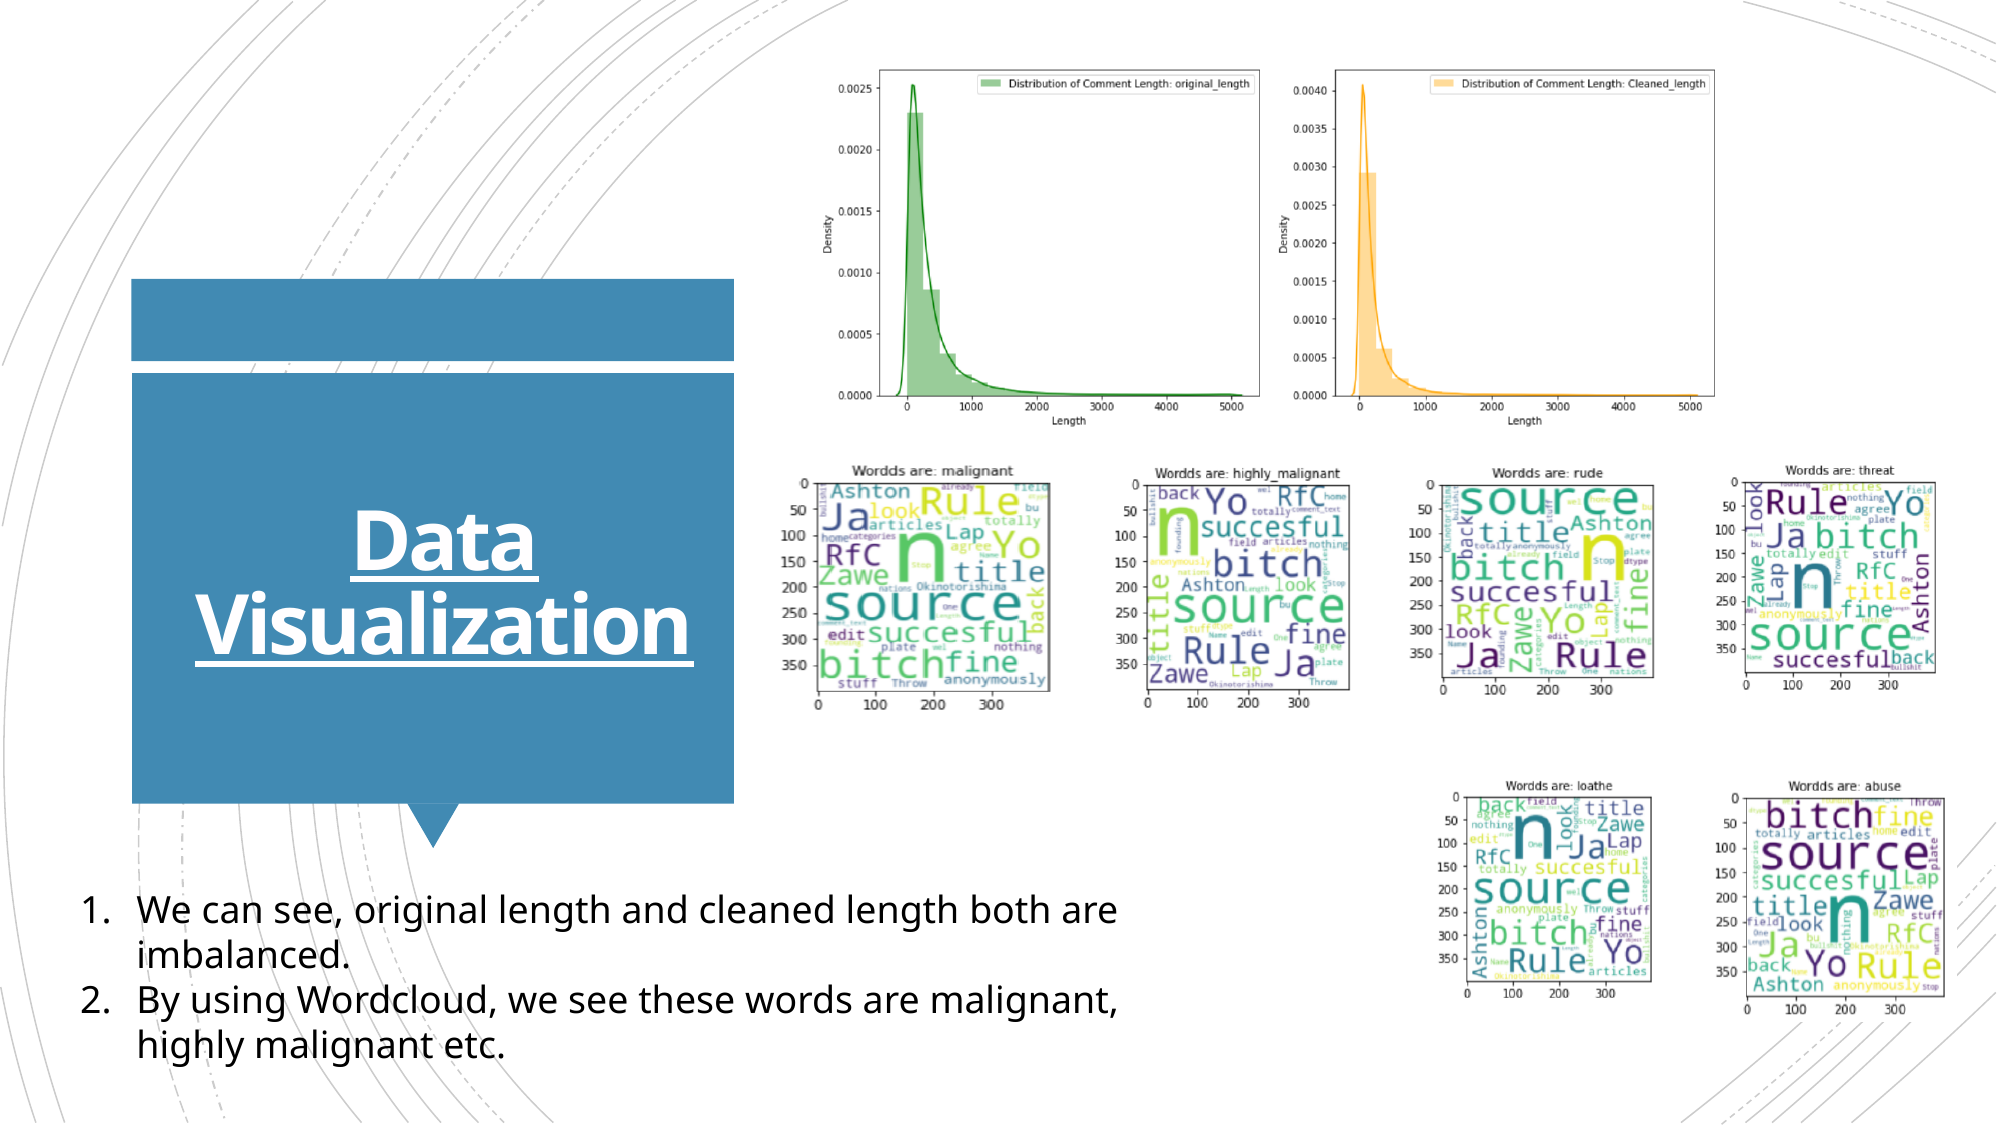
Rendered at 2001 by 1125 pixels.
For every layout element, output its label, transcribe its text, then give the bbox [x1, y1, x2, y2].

picture [1426, 768, 1664, 1022]
text_box We can see, original length and cleaned length both are imbalanced. By using Wordcloud, we see these words are malignant, highly malignant etc. [65, 879, 1239, 1074]
title Data Visualization [145, 385, 744, 789]
picture [769, 457, 1081, 717]
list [820, 63, 1720, 429]
picture [1106, 457, 1361, 717]
picture [1408, 457, 1664, 697]
picture [1711, 457, 1957, 697]
picture [1702, 768, 1957, 1023]
